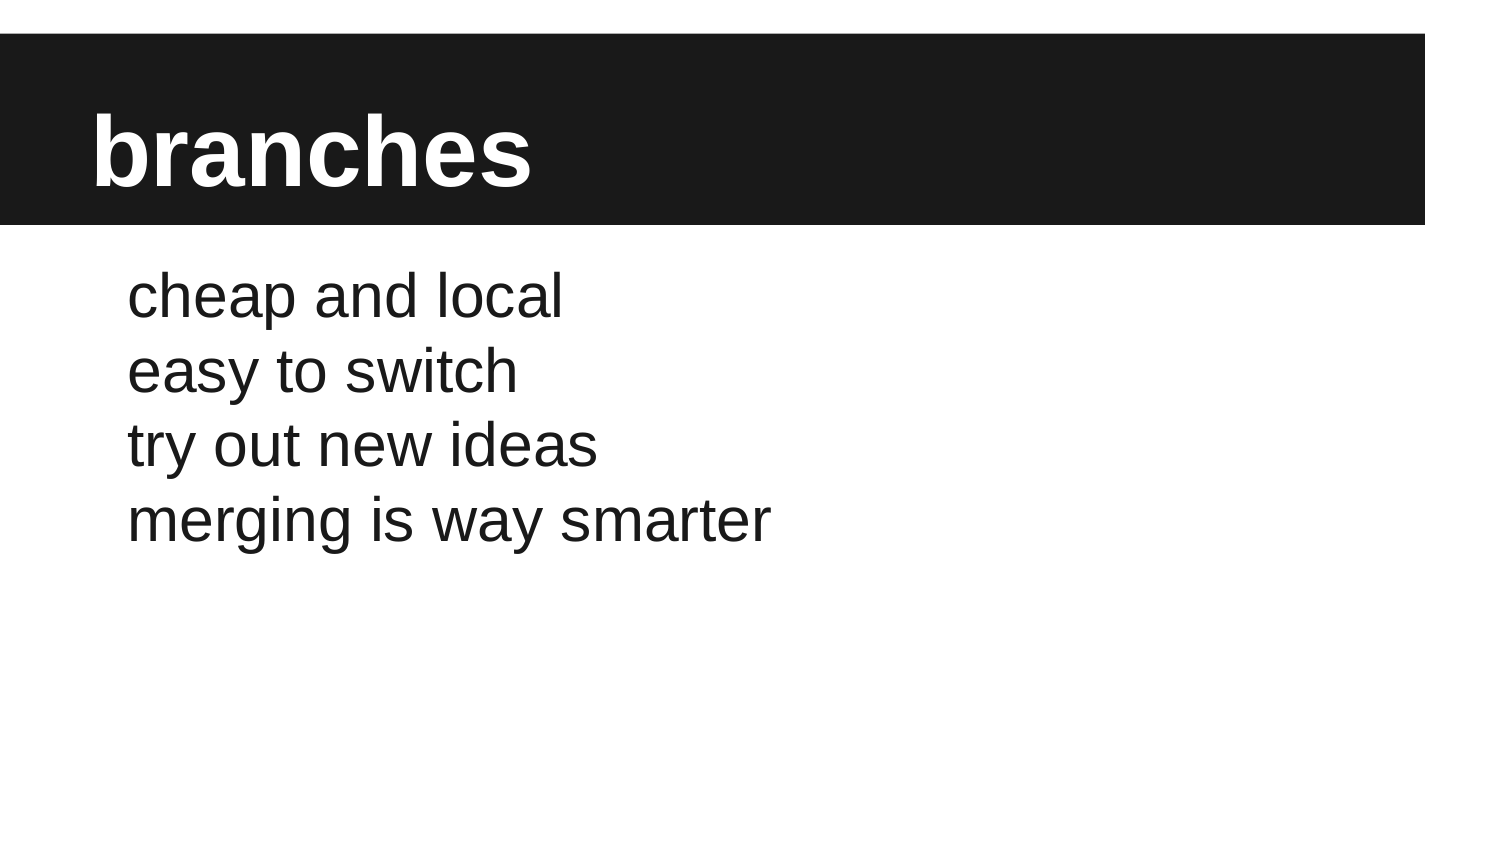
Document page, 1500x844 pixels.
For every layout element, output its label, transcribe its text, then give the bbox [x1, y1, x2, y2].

title branches [75, 33, 1425, 221]
list cheap and local easy to switch try out new ideas merging is way smarter [75, 239, 1425, 808]
